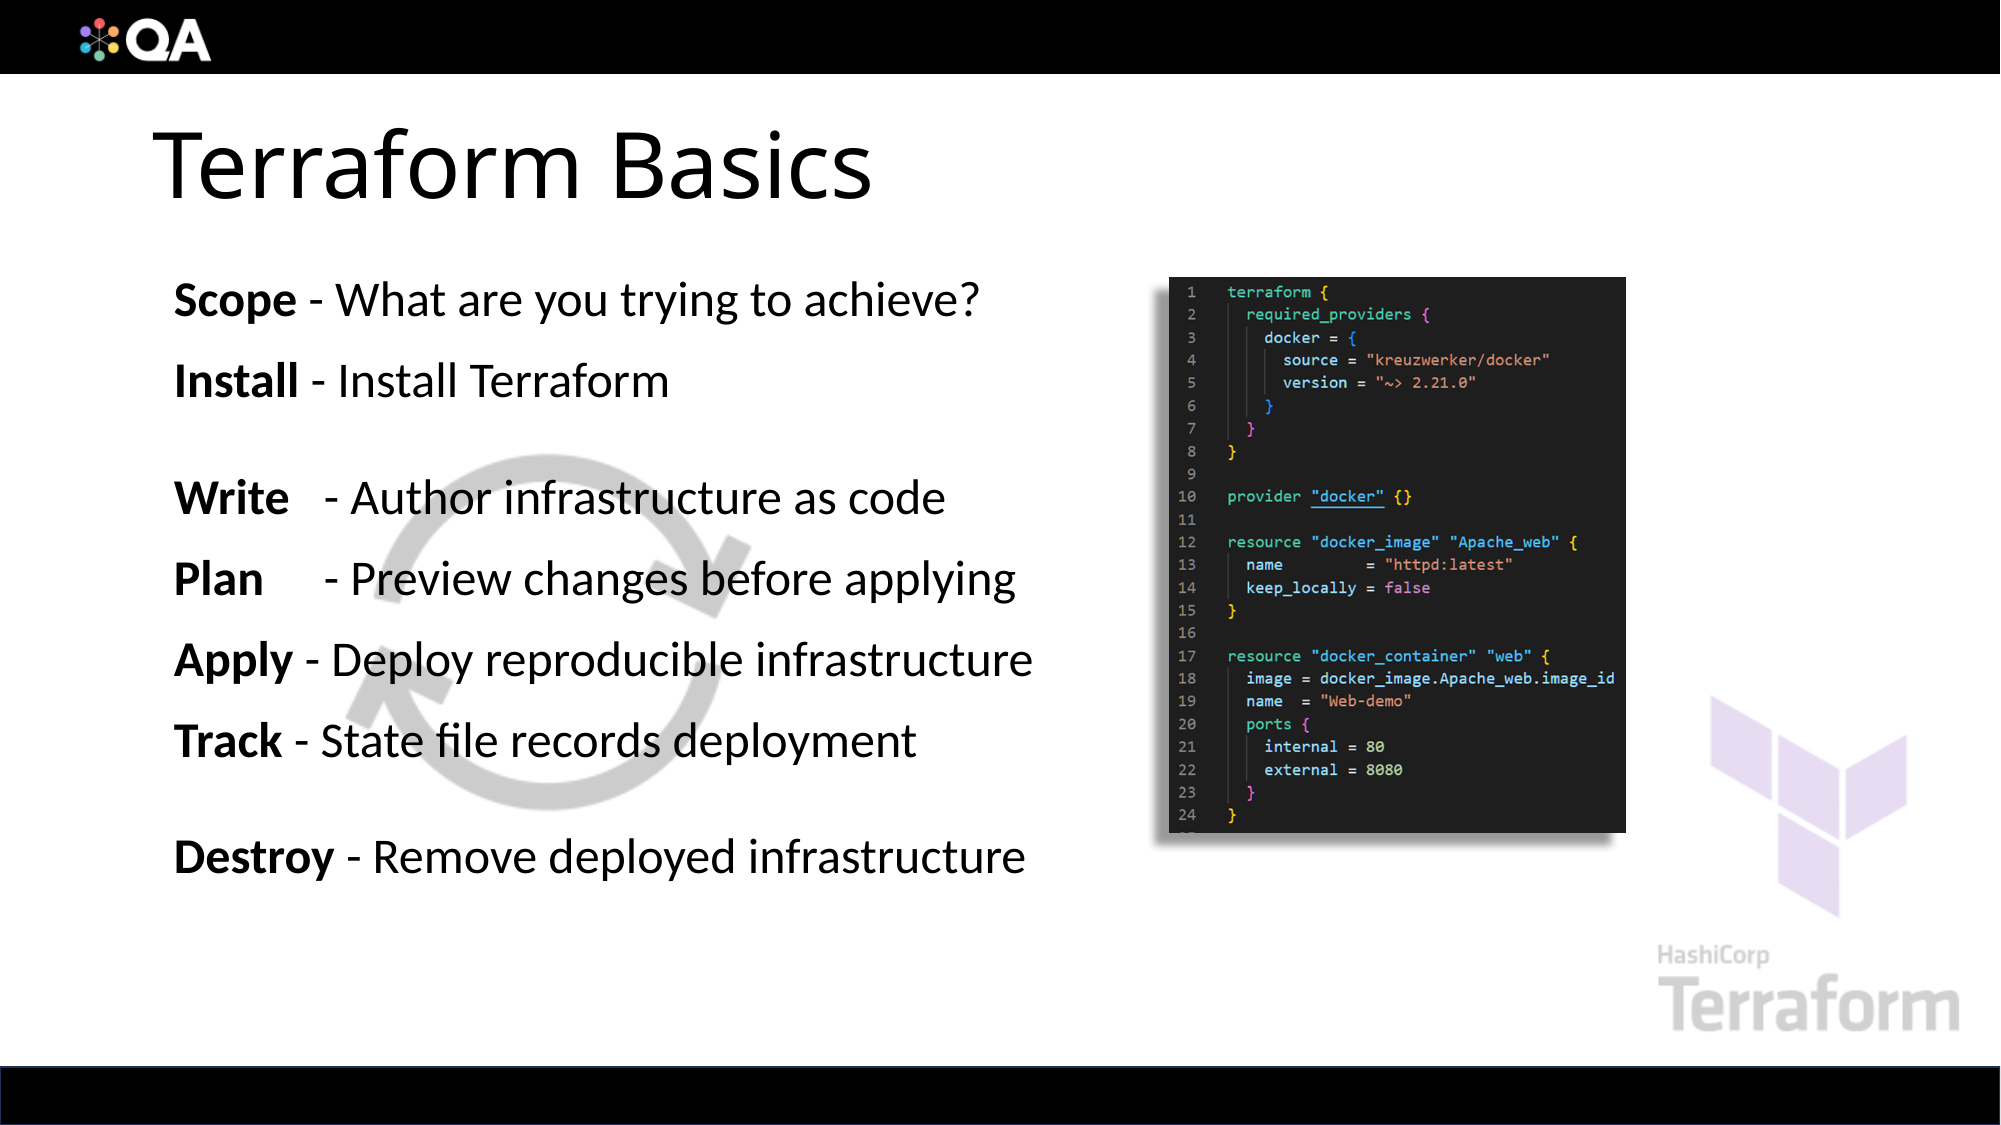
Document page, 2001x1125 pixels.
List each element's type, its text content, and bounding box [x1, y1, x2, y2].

title Terraform Basics [137, 59, 1863, 278]
picture [1169, 277, 2000, 1066]
picture [0, 0, 2000, 74]
list Scope - What are you trying to achieve? Install - Install Terraform Write - Author infrastructure as code Plan - Preview changes before applying Apply - Deploy reproducible infrastructure Track - State file records deployment Destroy - Remove deployed infrastructure [137, 278, 1231, 974]
picture [331, 415, 767, 851]
